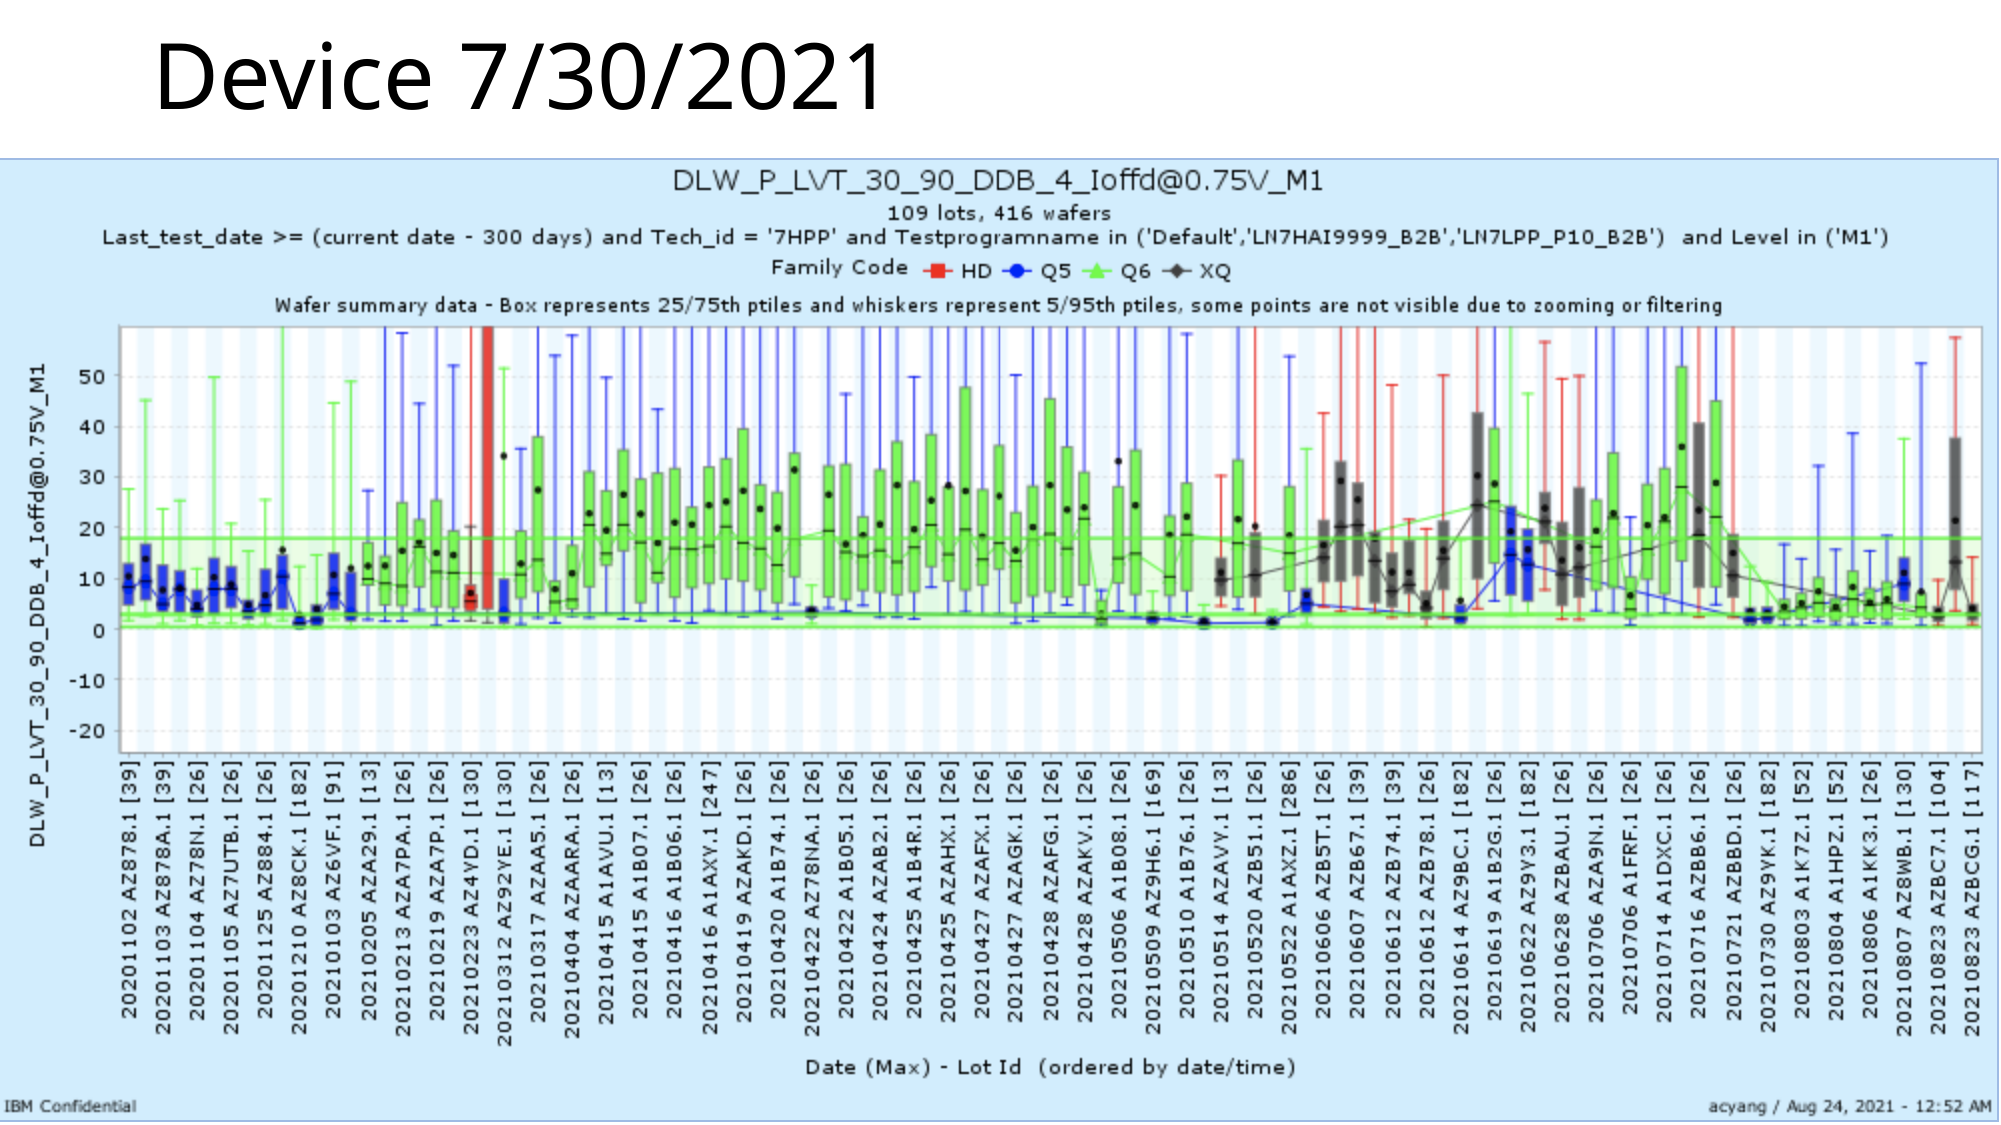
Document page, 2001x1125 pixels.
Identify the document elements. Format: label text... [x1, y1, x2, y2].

picture [0, 158, 2000, 1125]
title Device 7/30/2021 [137, 0, 1863, 158]
